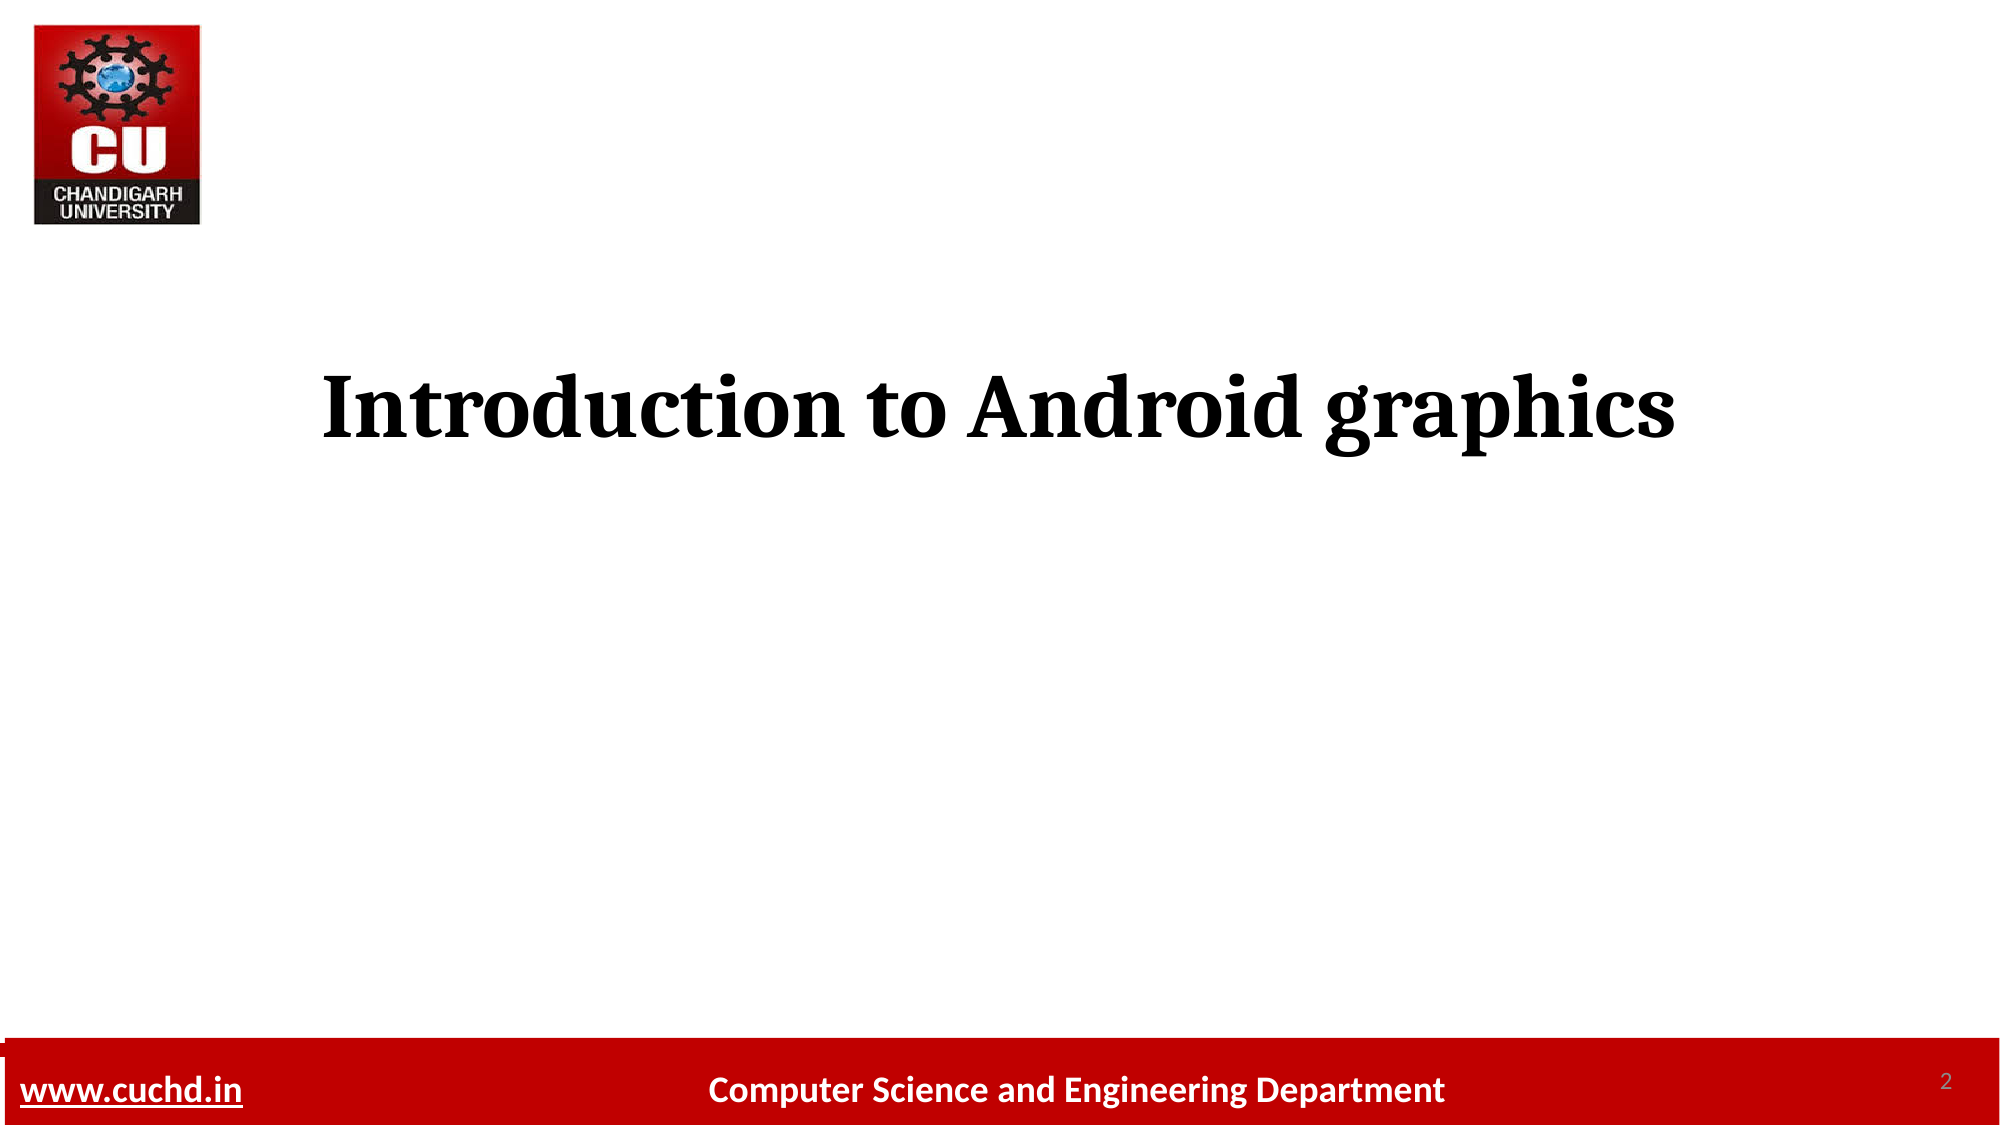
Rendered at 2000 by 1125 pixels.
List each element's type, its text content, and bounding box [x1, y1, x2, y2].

slide_number 2 [1852, 1036, 1973, 1123]
title Introduction to Android graphics [68, 410, 1932, 586]
picture [33, 24, 202, 225]
